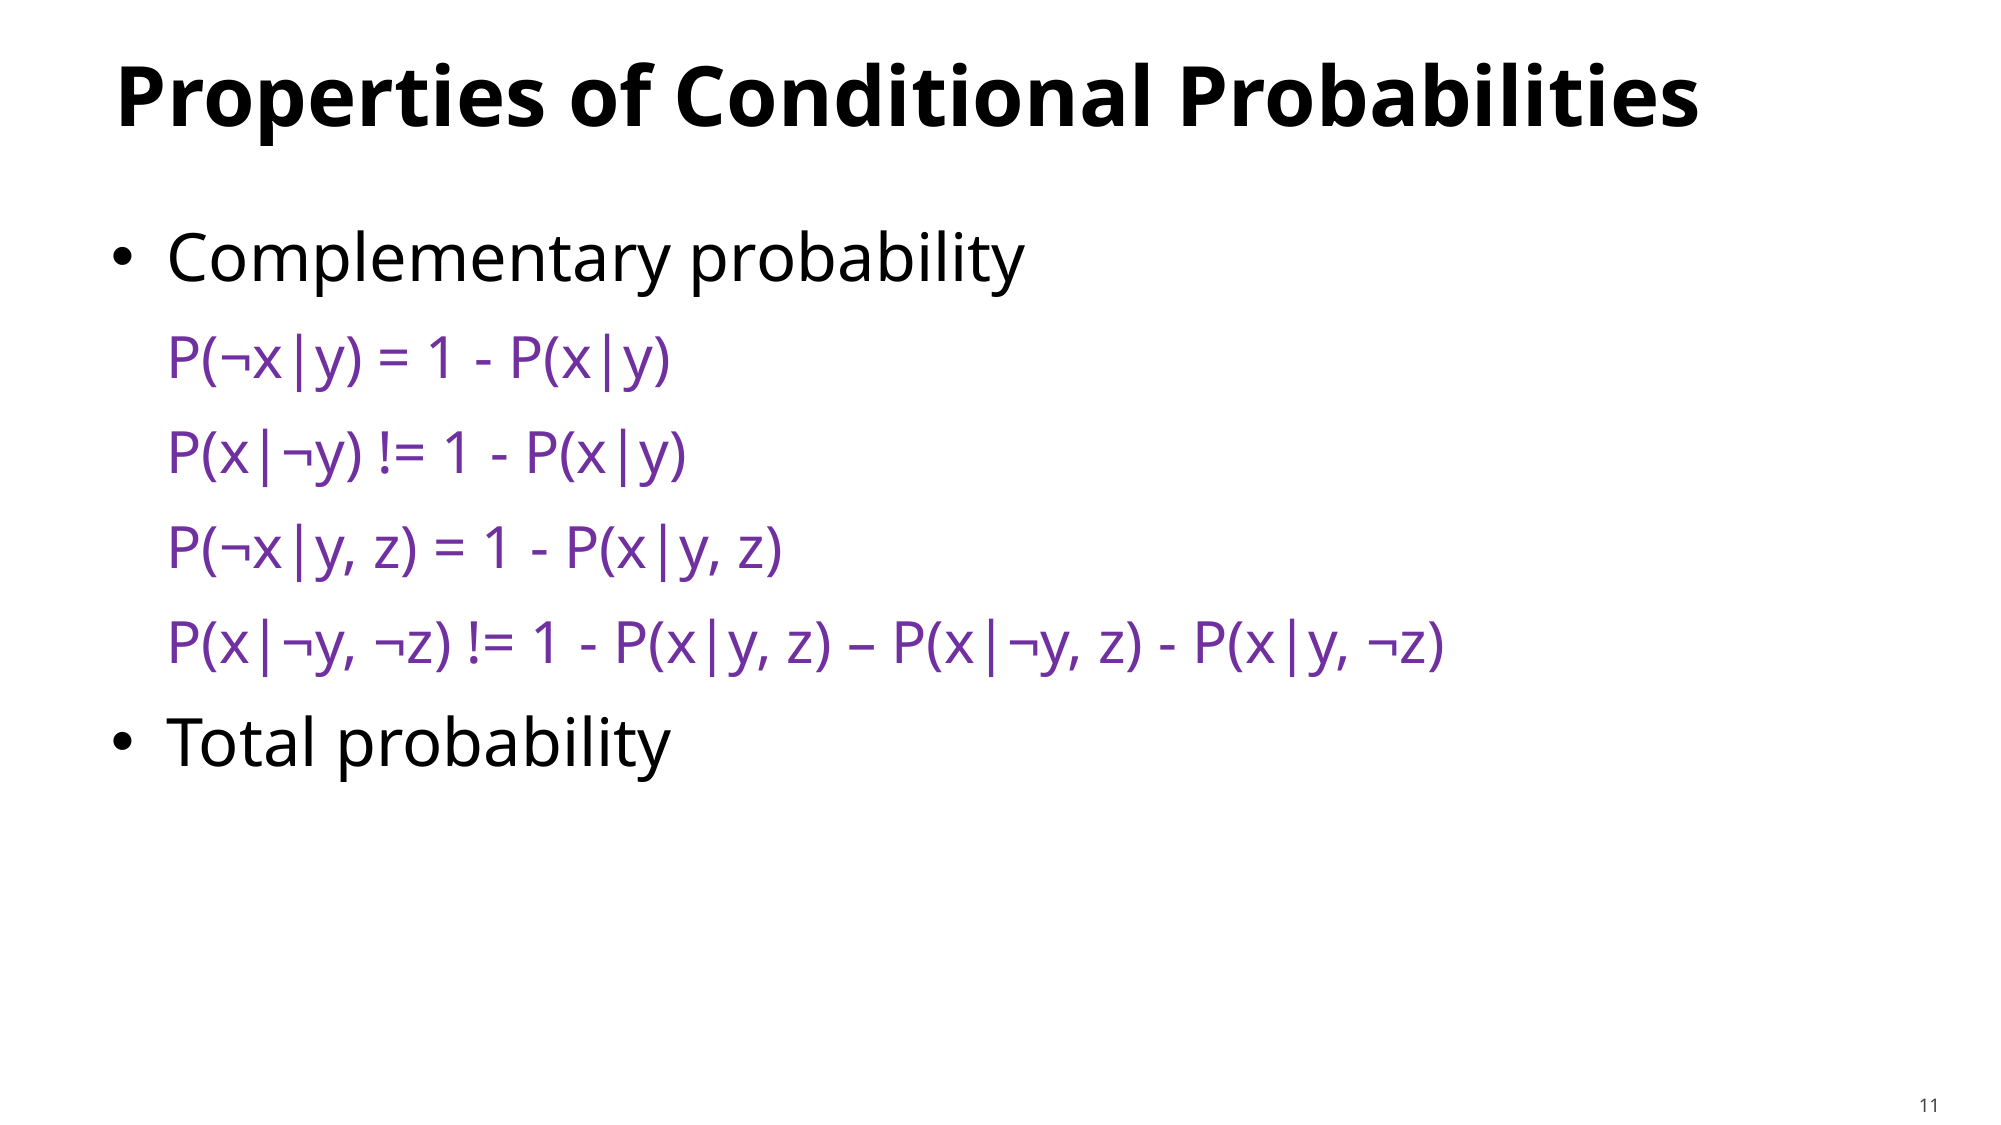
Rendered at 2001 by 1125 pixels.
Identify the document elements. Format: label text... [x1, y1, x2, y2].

title Properties of Conditional Probabilities [99, 12, 1900, 175]
slide_number 11 [1794, 1080, 1955, 1125]
